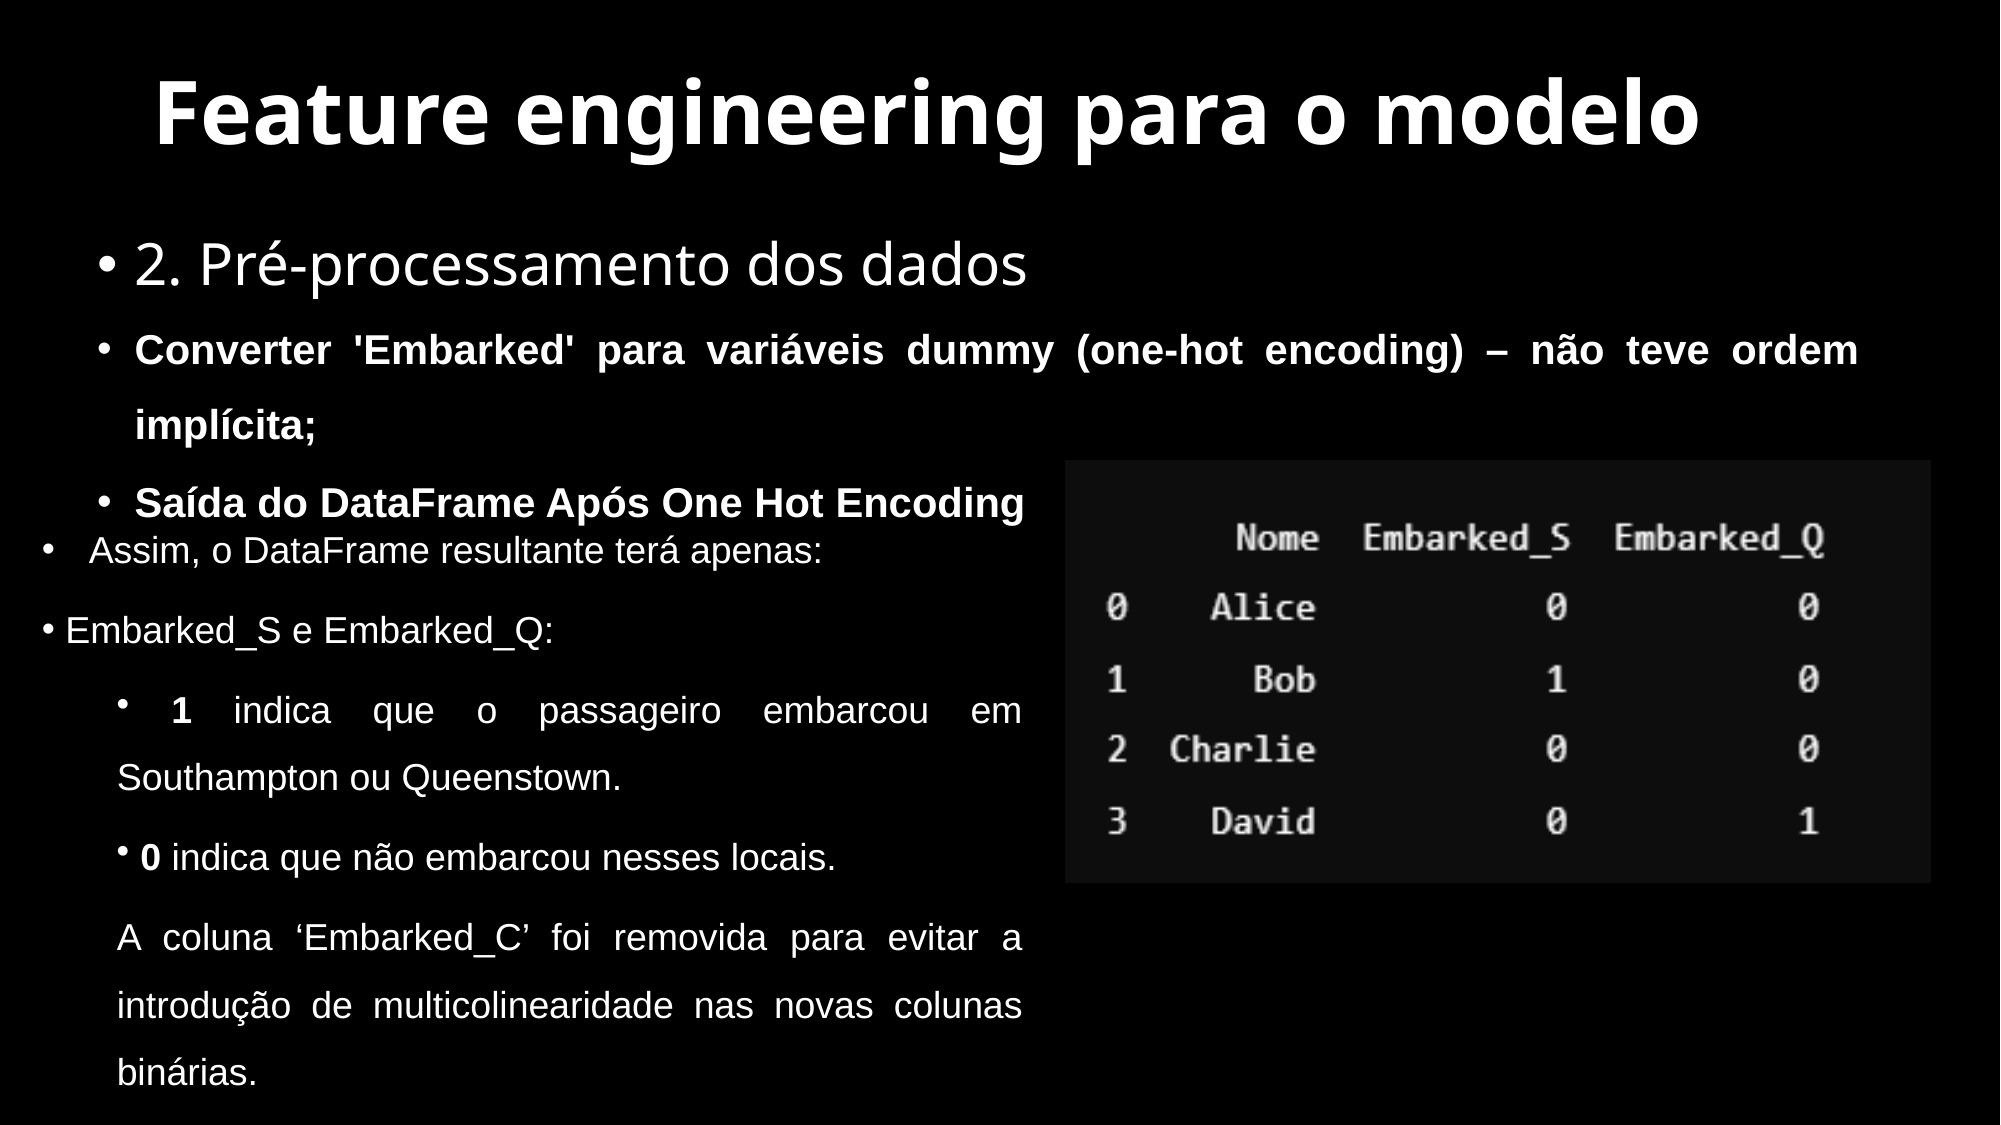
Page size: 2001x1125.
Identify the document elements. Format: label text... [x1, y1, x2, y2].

text_box Assim, o DataFrame resultante terá apenas: Embarked_S e Embarked_Q: 1 indica que o passageiro embarcou em Southampton ou Queenstown. 0 indica que não embarcou nesses locais. A coluna ‘Embarked_C’ foi removida para evitar a introdução de multicolinearidade nas novas colunas binárias. [26, 495, 1038, 1125]
list 2. Pré-processamento dos dados Converter 'Embarked' para variáveis dummy (one-hot encoding) – não teve ordem implícita; Saída do DataFrame Após One Hot Encoding [82, 227, 1875, 835]
title Feature engineering para o modelo [137, 59, 1863, 227]
picture [1065, 459, 1931, 883]
